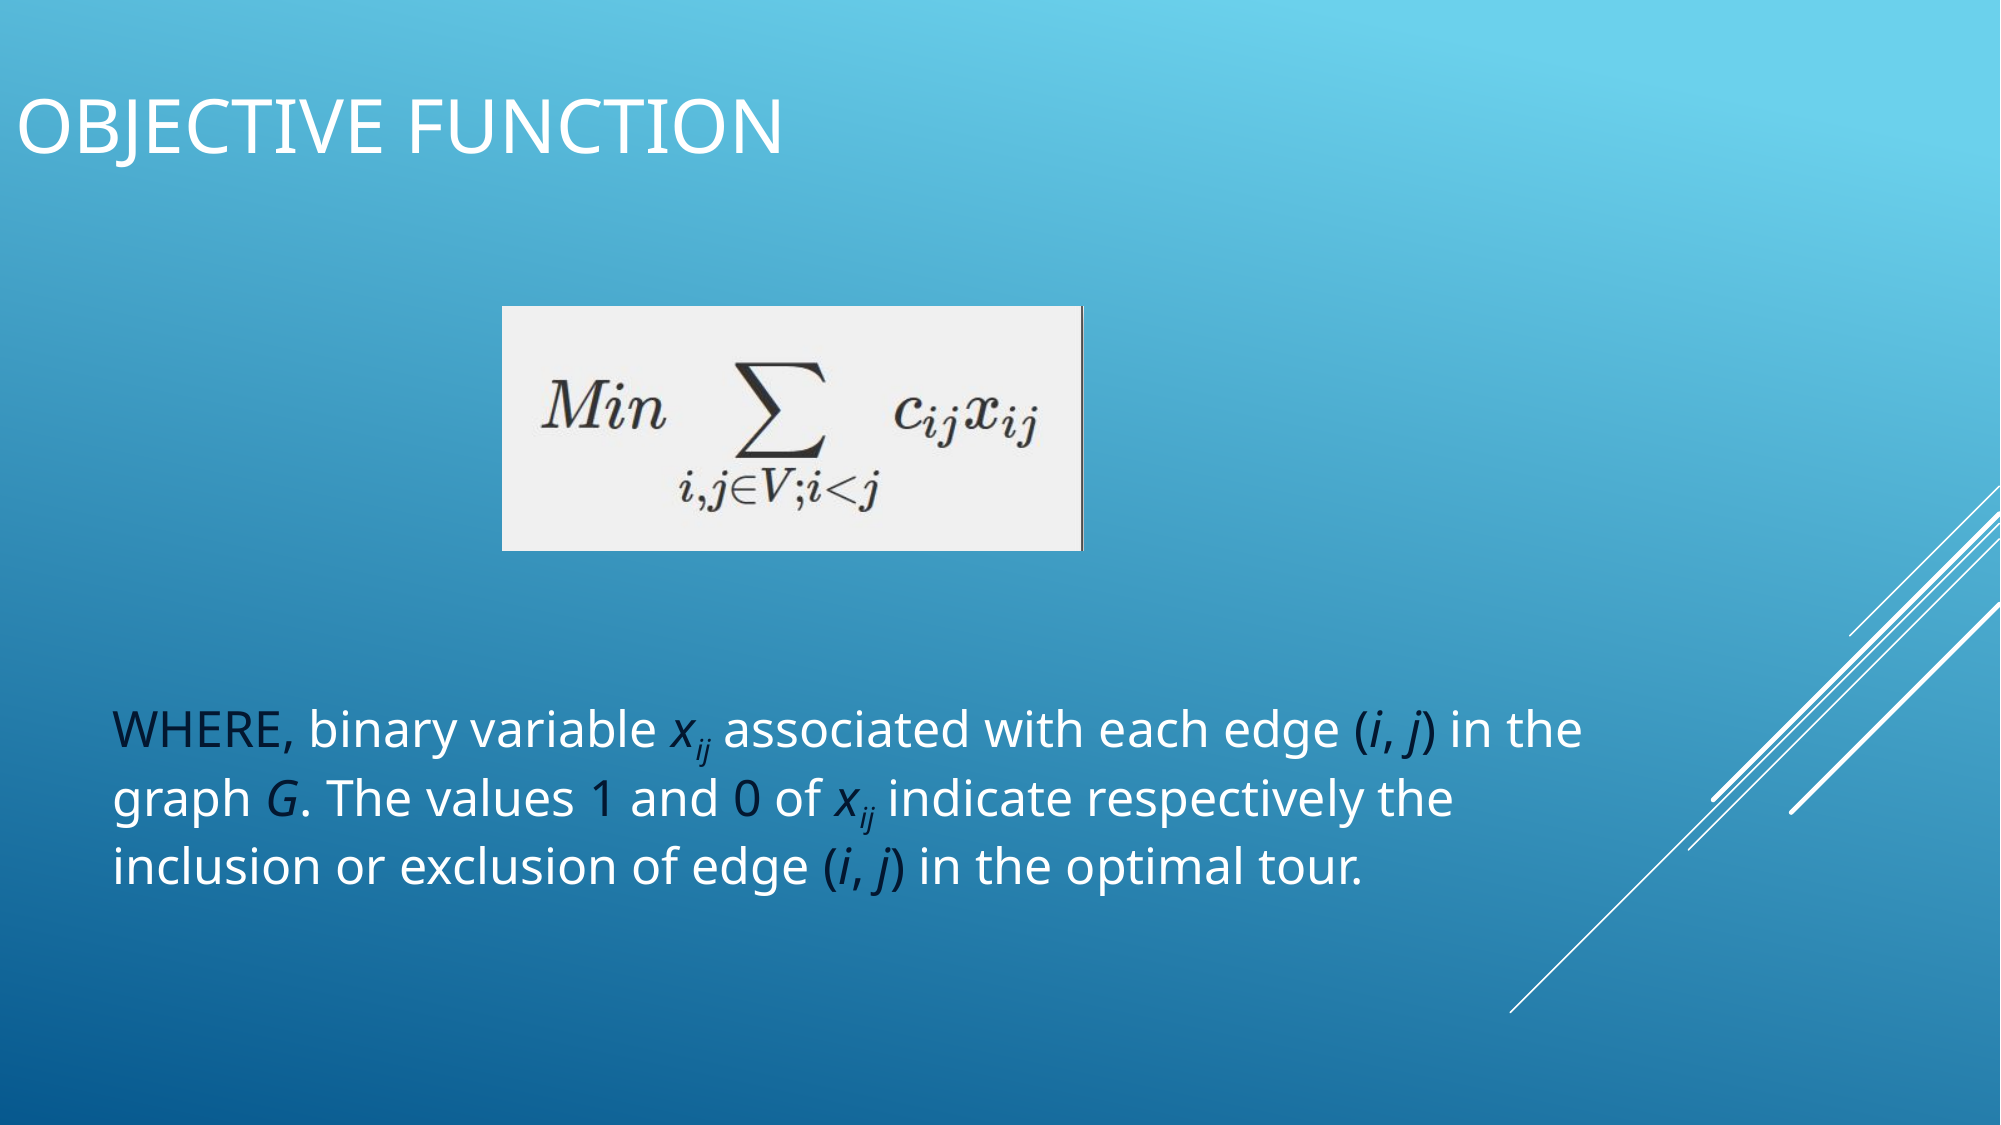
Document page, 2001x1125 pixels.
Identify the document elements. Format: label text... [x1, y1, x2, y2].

text_box WHERE, binary variable xij associated with each edge (i, j) in the graph G. The values 1 and 0 of xij indicate respectively the inclusion or exclusion of edge (i, j) in the optimal tour. [97, 690, 1691, 902]
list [501, 306, 1084, 551]
title Objective function [0, 0, 1400, 248]
